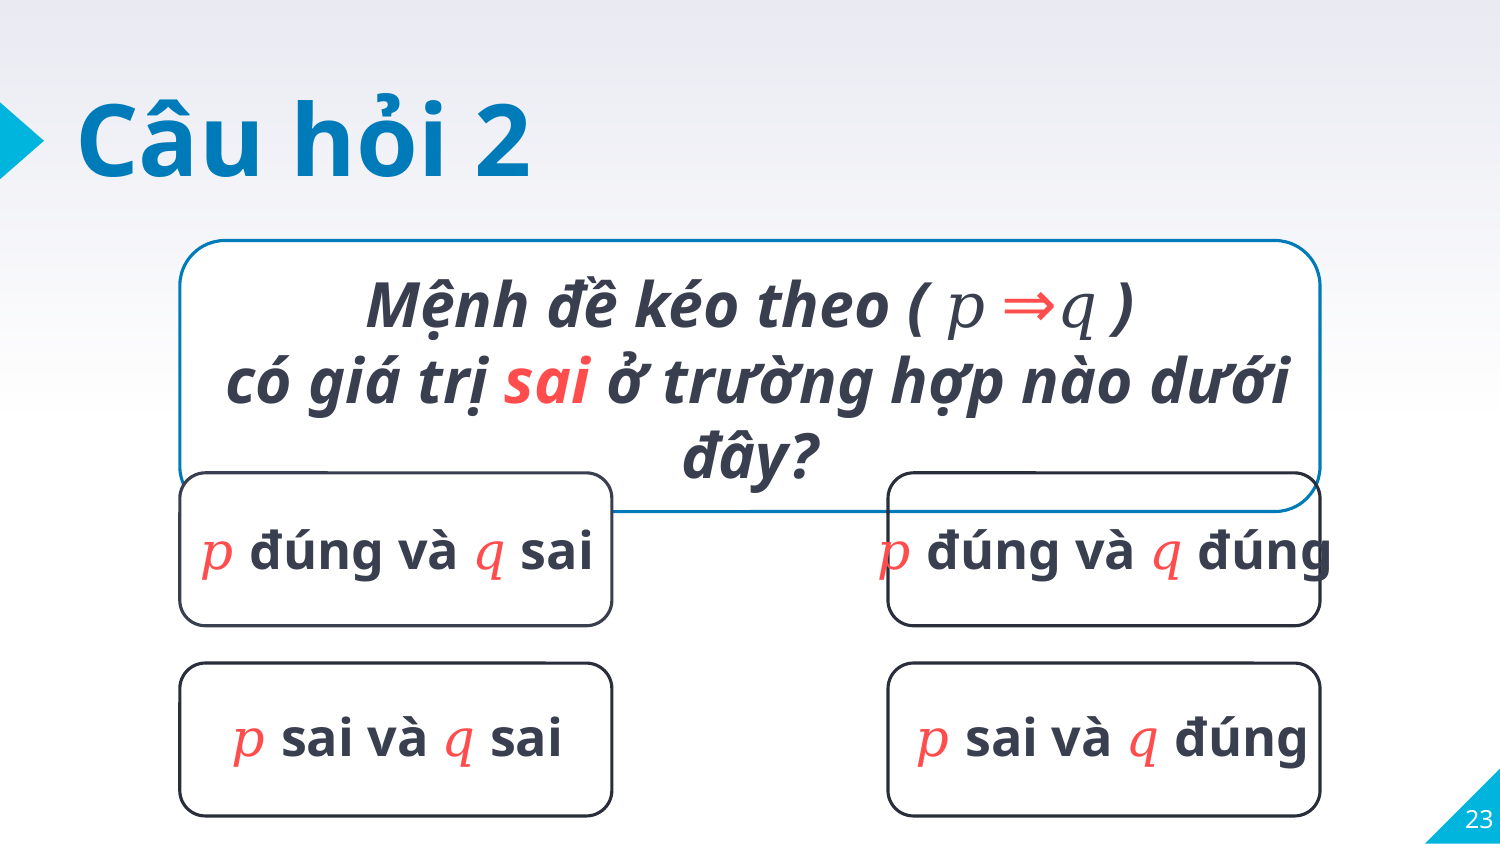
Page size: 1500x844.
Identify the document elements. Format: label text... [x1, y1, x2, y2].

text_box 𝑝 đúng và 𝑞 sai [183, 510, 609, 588]
text_box [177, 660, 614, 819]
text_box [885, 470, 1323, 510]
title Câu hỏi 2 [75, 99, 1001, 277]
text_box [177, 470, 614, 628]
text_box 𝑝 sai và 𝑞 sai [214, 697, 578, 775]
text_box 𝑝 sai và 𝑞 đúng [898, 697, 1325, 775]
text_box [885, 660, 1323, 819]
text_box 𝑝 đúng và 𝑞 đúng [860, 510, 1348, 588]
text_box Mệnh đề kéo theo ( 𝑝 ⇒𝑞 ) có giá trị sai ở trường hợp nào dưới đây? [177, 238, 1323, 514]
text_box [885, 588, 1323, 628]
slide_number 23 [1418, 760, 1494, 838]
